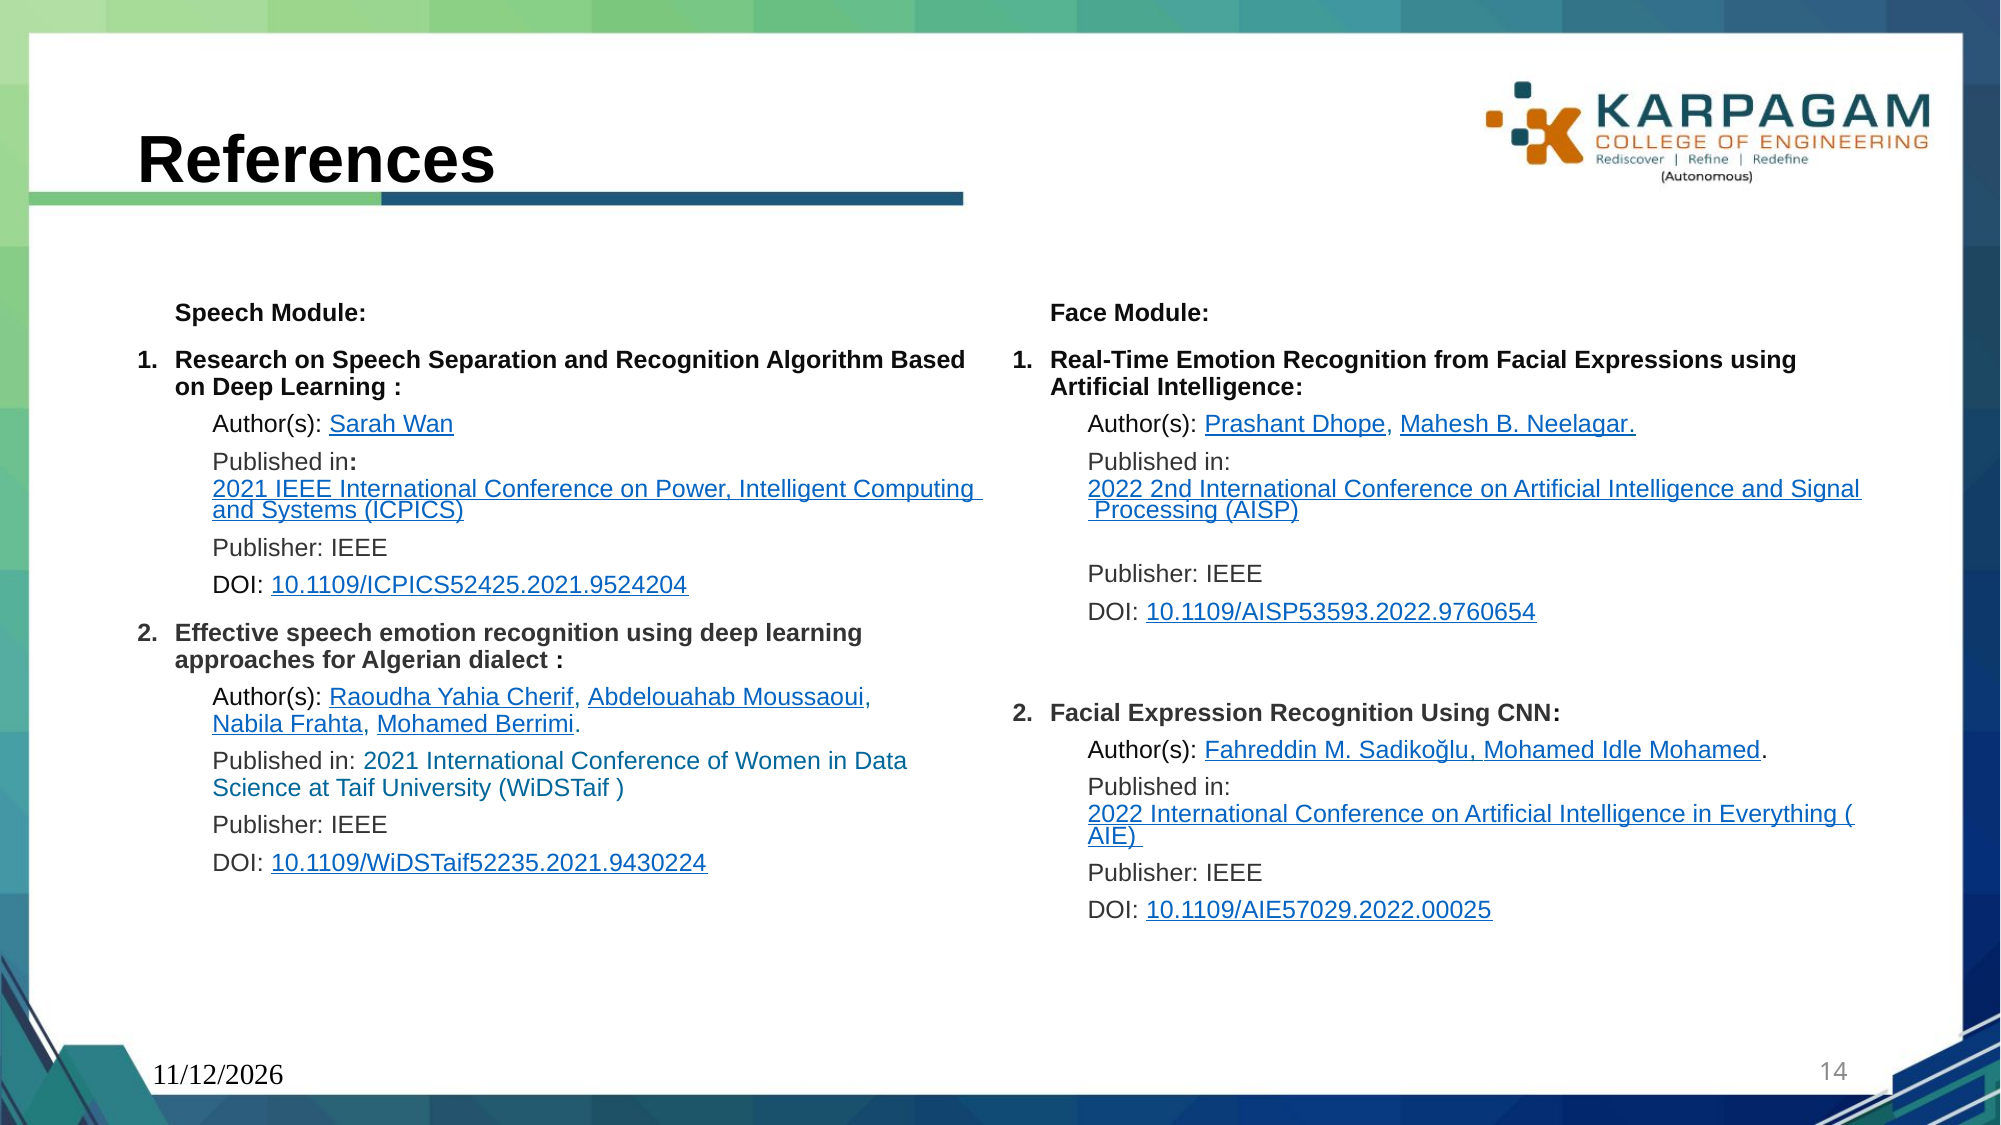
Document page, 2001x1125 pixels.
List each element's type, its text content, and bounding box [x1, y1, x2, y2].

slide_number 14 [1412, 1042, 1863, 1103]
list Face Module: Real-Time Emotion Recognition from Facial Expressions using Artificial Intelligence: Author(s): Prashant Dhope, Mahesh B. Neelagar. Published in: 2022 2nd International Conference on Artificial Intelligence and Signal Processing (AISP) Publisher: IEEE DOI: 10.1109/AISP53593.2022.9760654 Facial Expression Recognition Using CNN: Author(s): Fahreddin M. Sadikoğlu, Mohamed Idle Mohamed. Published in: 2022 International Conference on Artificial Intelligence in Everything (AIE) Publisher: IEEE DOI: 10.1109/AIE57029.2022.00025 [1012, 299, 1863, 1014]
picture [0, 0, 2001, 1125]
title References [137, 52, 1863, 270]
list Speech Module: Research on Speech Separation and Recognition Algorithm Based on Deep Learning : Author(s): Sarah Wan Published in: 2021 IEEE International Conference on Power, Intelligent Computing and Systems (ICPICS) Publisher: IEEE DOI: 10.1109/ICPICS52425.2021.9524204 Effective speech emotion recognition using deep learning approaches for Algerian dialect : Author(s): Raoudha Yahia Cherif, Abdelouahab Moussaoui, Nabila Frahta, Mohamed Berrimi. Published in: 2021 International Conference of Women in Data Science at Taif University (WiDSTaif ) Publisher: IEEE DOI: 10.1109/WiDSTaif52235.2021.9430224 [137, 299, 988, 1014]
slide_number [137, 1042, 588, 1103]
